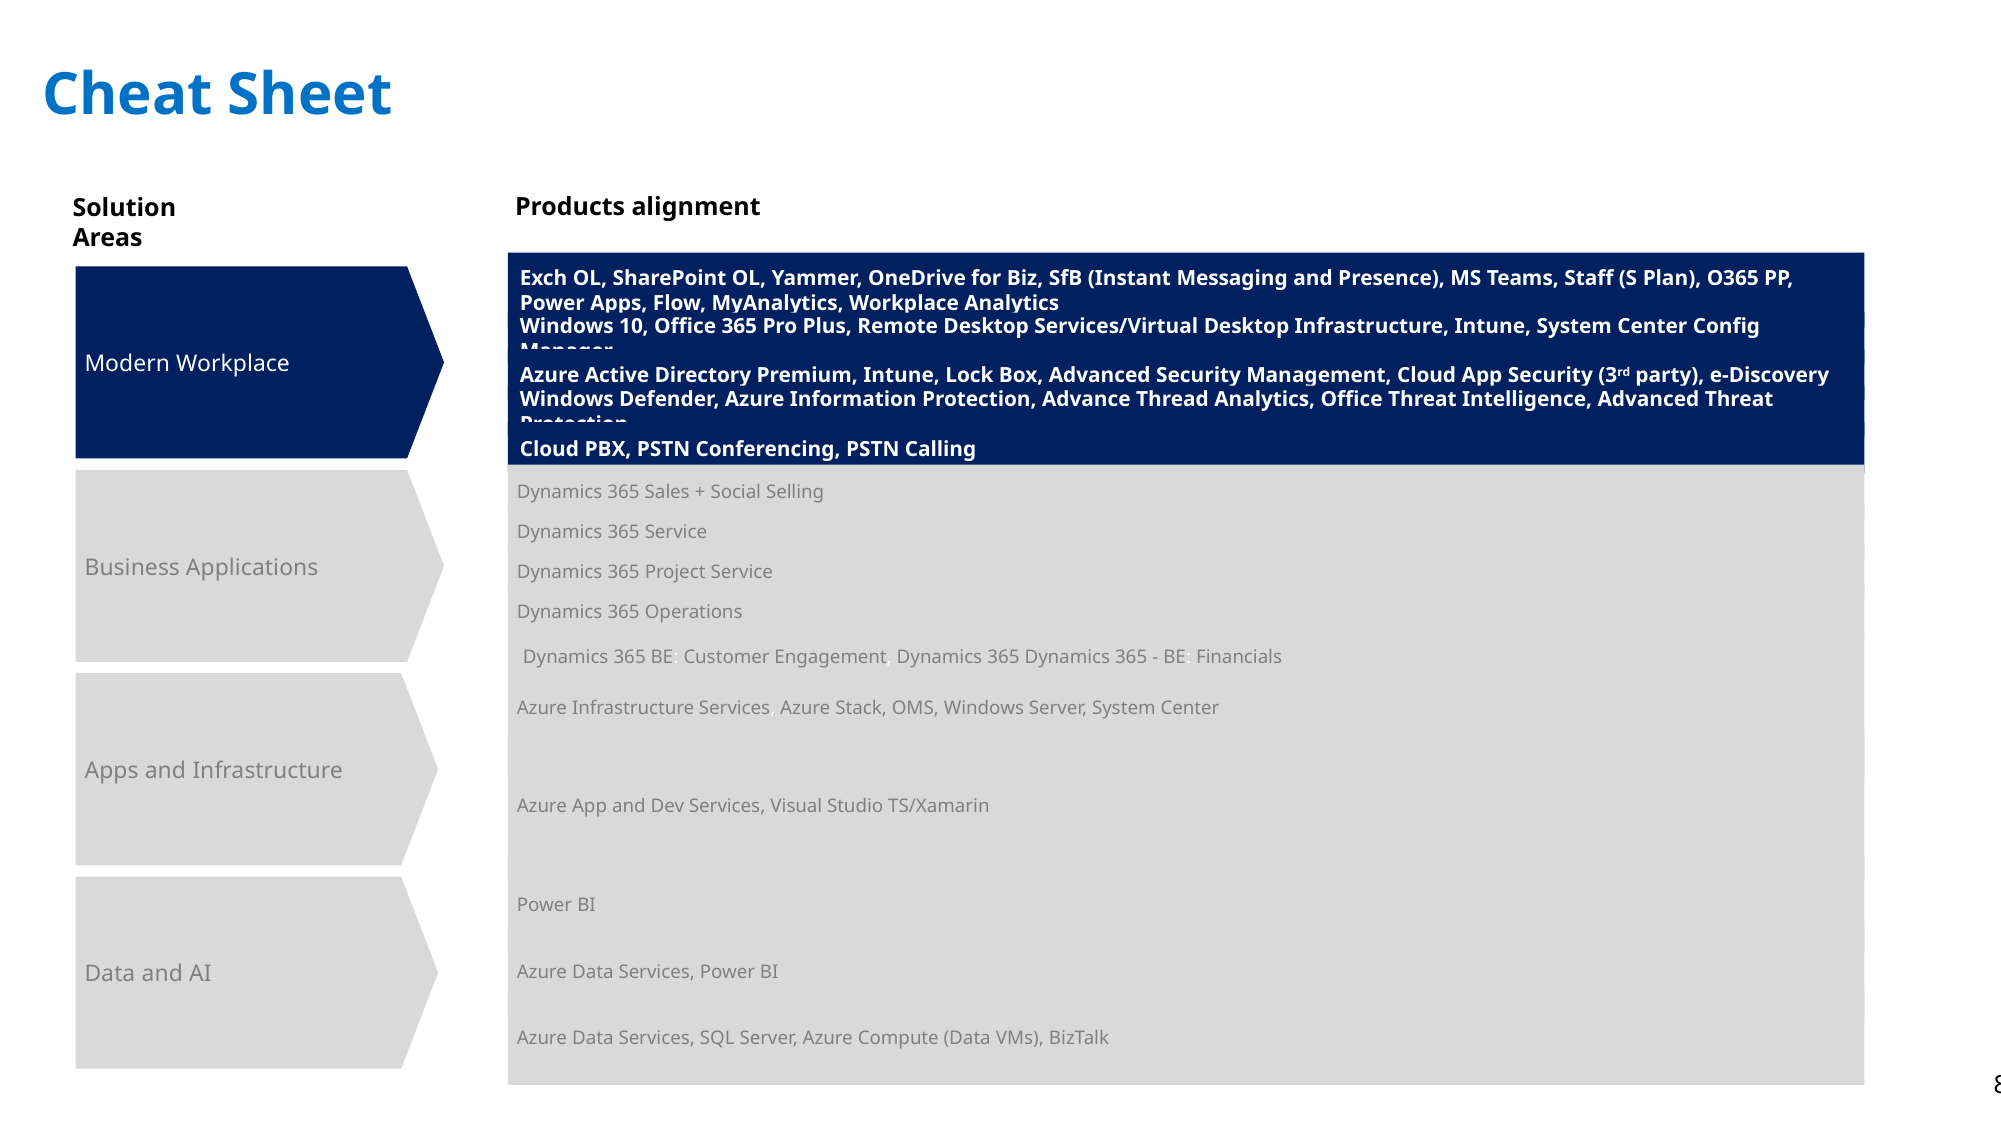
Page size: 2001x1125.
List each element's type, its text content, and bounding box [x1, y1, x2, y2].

text_box Products alignment [514, 190, 1136, 221]
text_box Dynamics 365 BE: Customer Engagement, Dynamics 365 Dynamics 365 - BE: Financials [512, 627, 1851, 684]
text_box Azure Data Services, SQL Server, Azure Compute (Data VMs), BizTalk [506, 987, 1867, 1087]
text_box Azure Data Services, Power BI [506, 954, 1867, 987]
text_box Power BI [506, 854, 1867, 954]
text_box Dynamics 365 Operations [506, 582, 1867, 630]
text_box Dynamics 365 Sales + Social Selling [506, 462, 1867, 502]
text_box Azure Infrastructure Services, Azure Stack, OMS, Windows Server, System Center [506, 630, 1867, 729]
text_box Azure App and Dev Services, Visual Studio TS/Xamarin [506, 729, 1867, 854]
text_box Exch OL, SharePoint OL, Yammer, OneDrive for Biz, SfB (Instant Messaging and Presence), MS Teams, Staff (S Plan), O365 PP, Power Apps, Flow, MyAnalytics, Workplace Analytics [506, 250, 1867, 310]
title Cheat Sheet [42, 56, 1823, 128]
text_box Dynamics 365 Service [506, 502, 1867, 542]
text_box Data and AI [73, 874, 441, 1071]
text_box Windows Defender, Azure Information Protection, Advance Thread Analytics, Office Threat Intelligence, Advanced Threat Protection [506, 383, 1867, 420]
text_box Apps and Infrastructure [73, 671, 441, 868]
text_box Dynamics 365 Project Service [506, 542, 1867, 582]
text_box Azure Active Directory Premium, Intune, Lock Box, Advanced Security Management, Cloud App Security (3rd party), e-Discovery [506, 347, 1867, 383]
text_box Solution Areas [72, 191, 274, 252]
text_box Windows 10, Office 365 Pro Plus, Remote Desktop Services/Virtual Desktop Infrastructure, Intune, System Center Config Manager [506, 310, 1867, 347]
text_box Modern Workplace [73, 264, 446, 461]
text_box Business Applications [73, 467, 446, 664]
text_box Cloud PBX, PSTN Conferencing, PSTN Calling [506, 420, 1867, 462]
